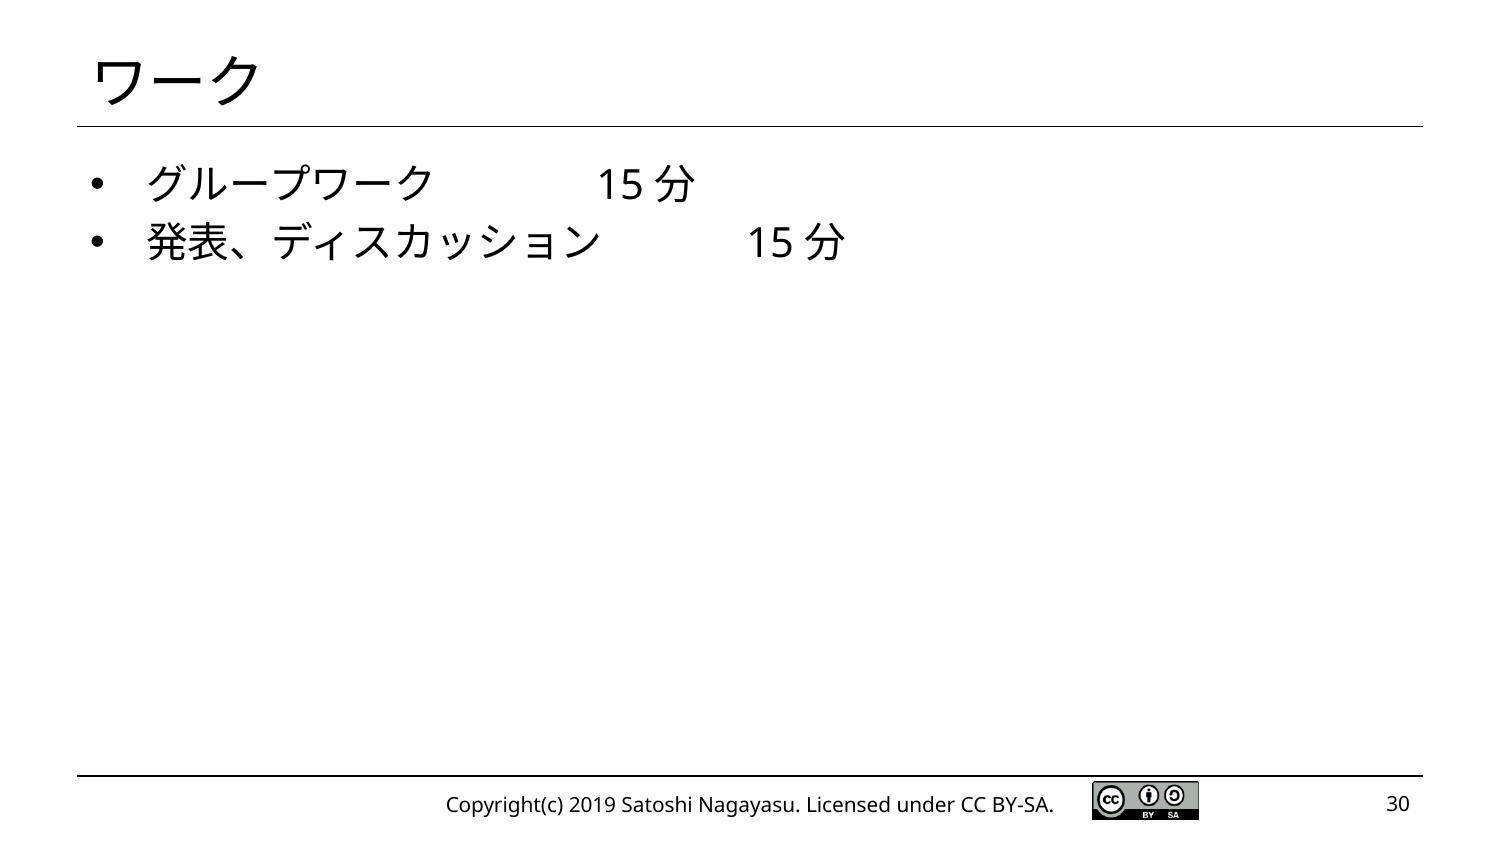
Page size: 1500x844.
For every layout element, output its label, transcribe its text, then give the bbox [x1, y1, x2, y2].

list グループワーク 15分 発表、ディスカッション 15分 [75, 150, 1425, 754]
slide_number 30 [1246, 782, 1425, 827]
footer Copyright(c) 2019 Satoshi Nagayasu. Licensed under CC BY-SA. [265, 782, 1235, 827]
title ワーク [75, 33, 1425, 127]
